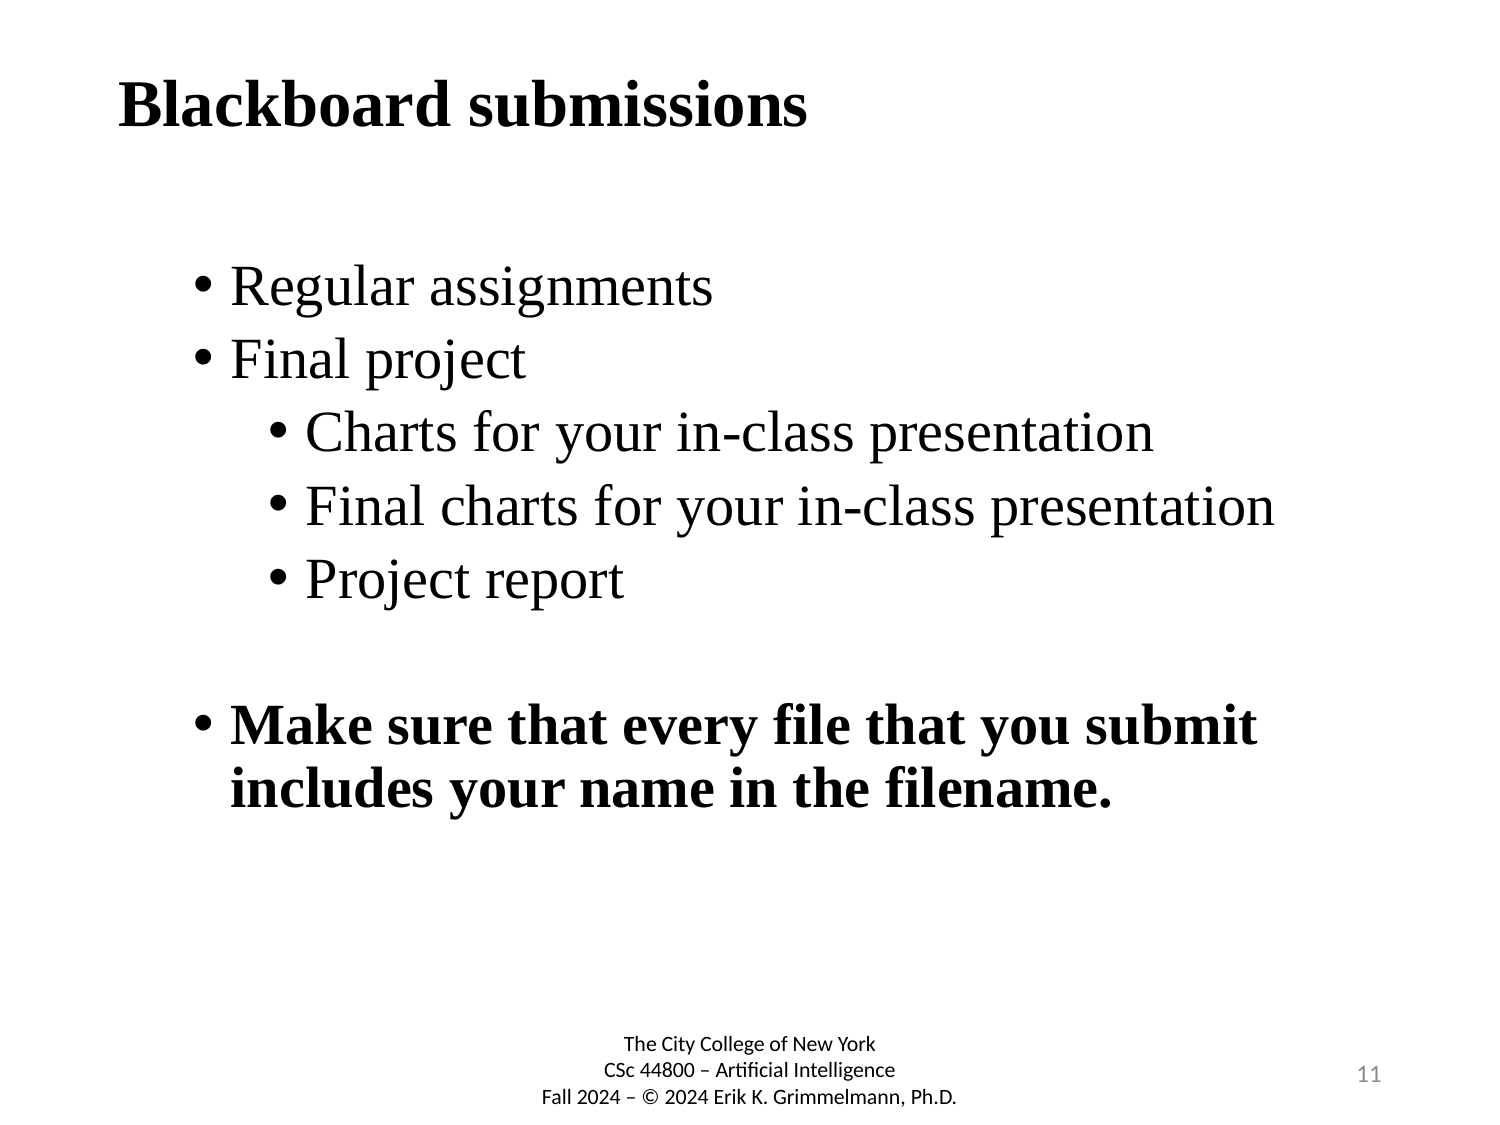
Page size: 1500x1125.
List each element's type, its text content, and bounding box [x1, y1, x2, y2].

slide_number 11 [1059, 1042, 1397, 1103]
title Blackboard submissions [103, 59, 1397, 150]
text_box Regular assignments Final project Charts for your in-class presentation Final charts for your in-class presentation Project report Make sure that every file that you submit includes your name in the filename. [103, 247, 1397, 926]
